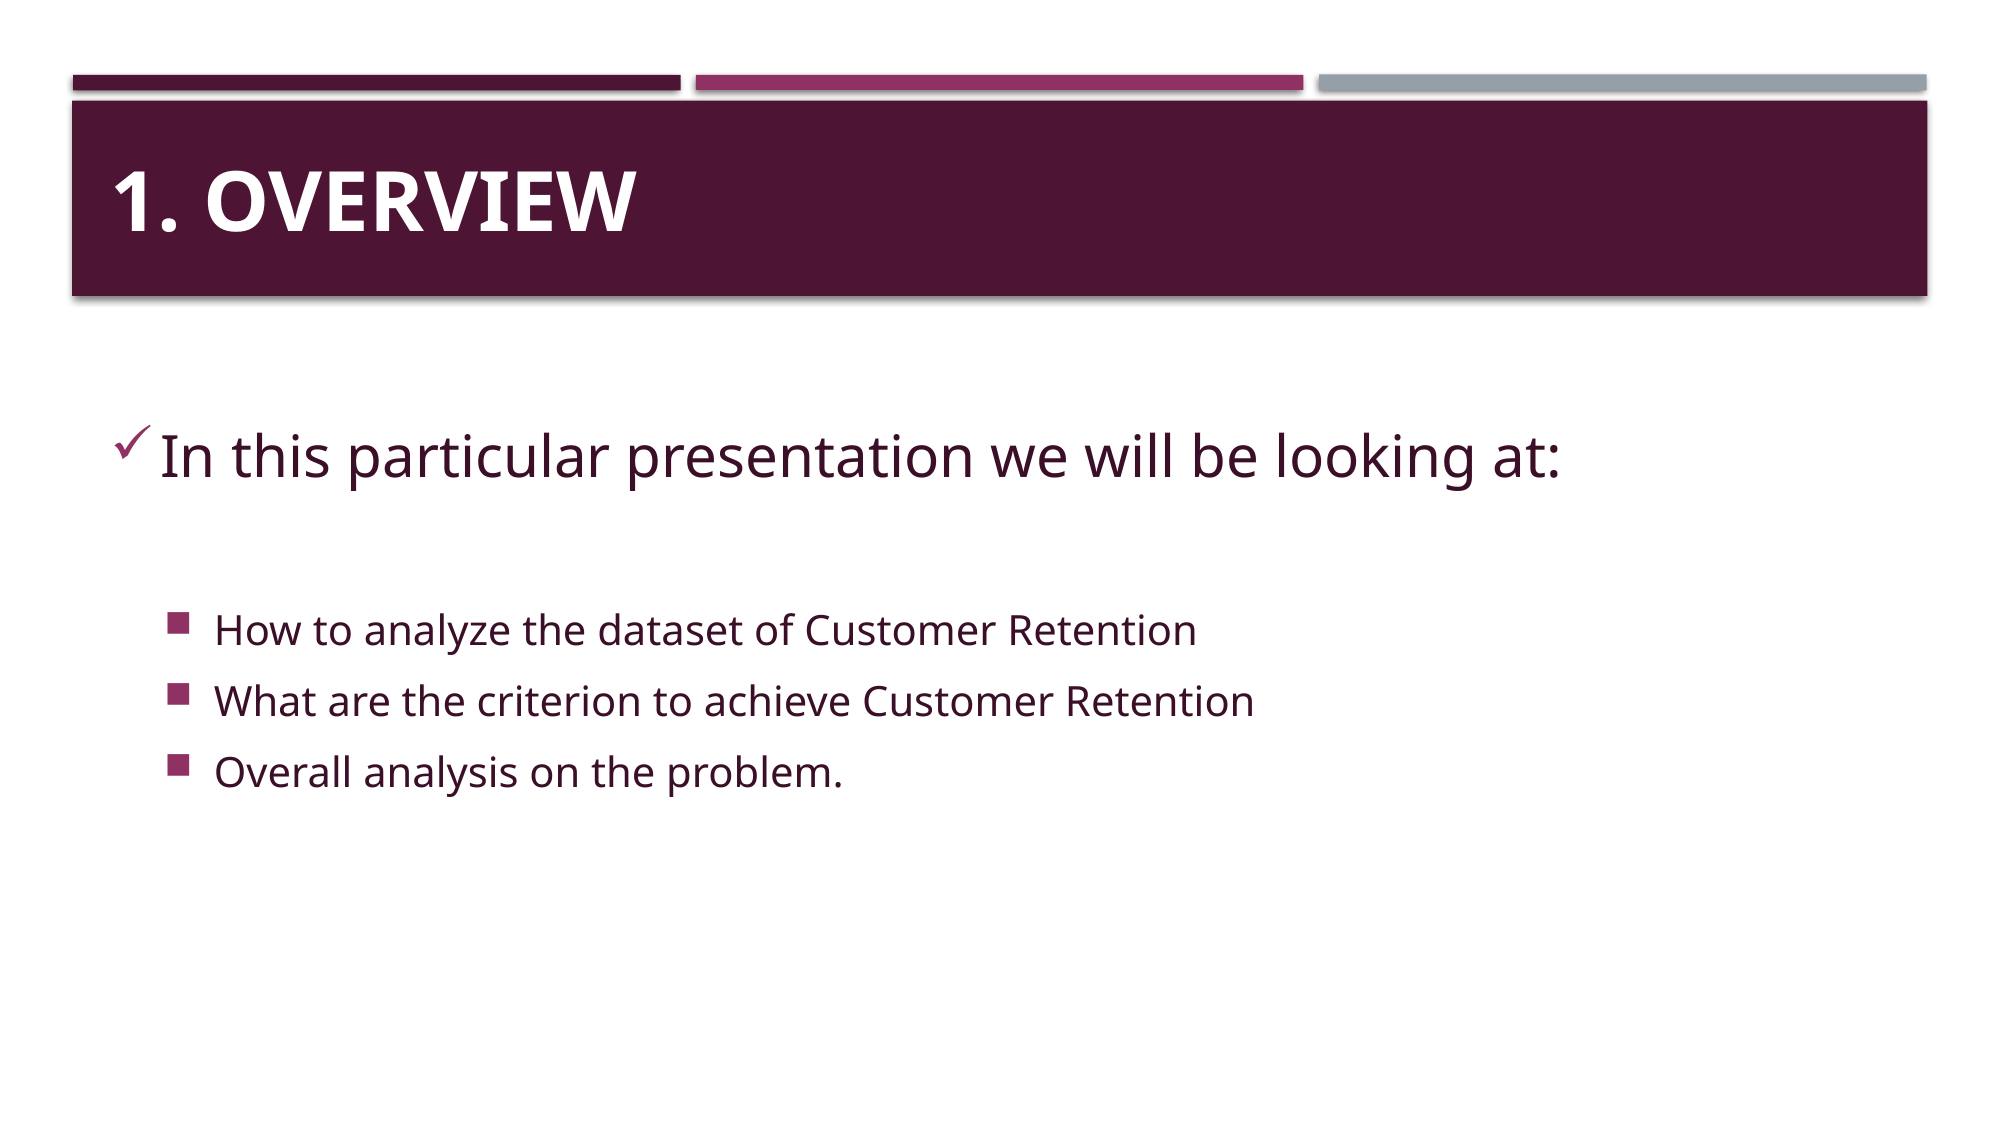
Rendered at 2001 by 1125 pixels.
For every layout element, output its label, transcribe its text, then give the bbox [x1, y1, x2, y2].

list In this particular presentation we will be looking at: How to analyze the dataset of Customer Retention What are the criterion to achieve Customer Retention Overall analysis on the problem. [95, 305, 1905, 909]
title 1. Overview [95, 89, 1905, 257]
